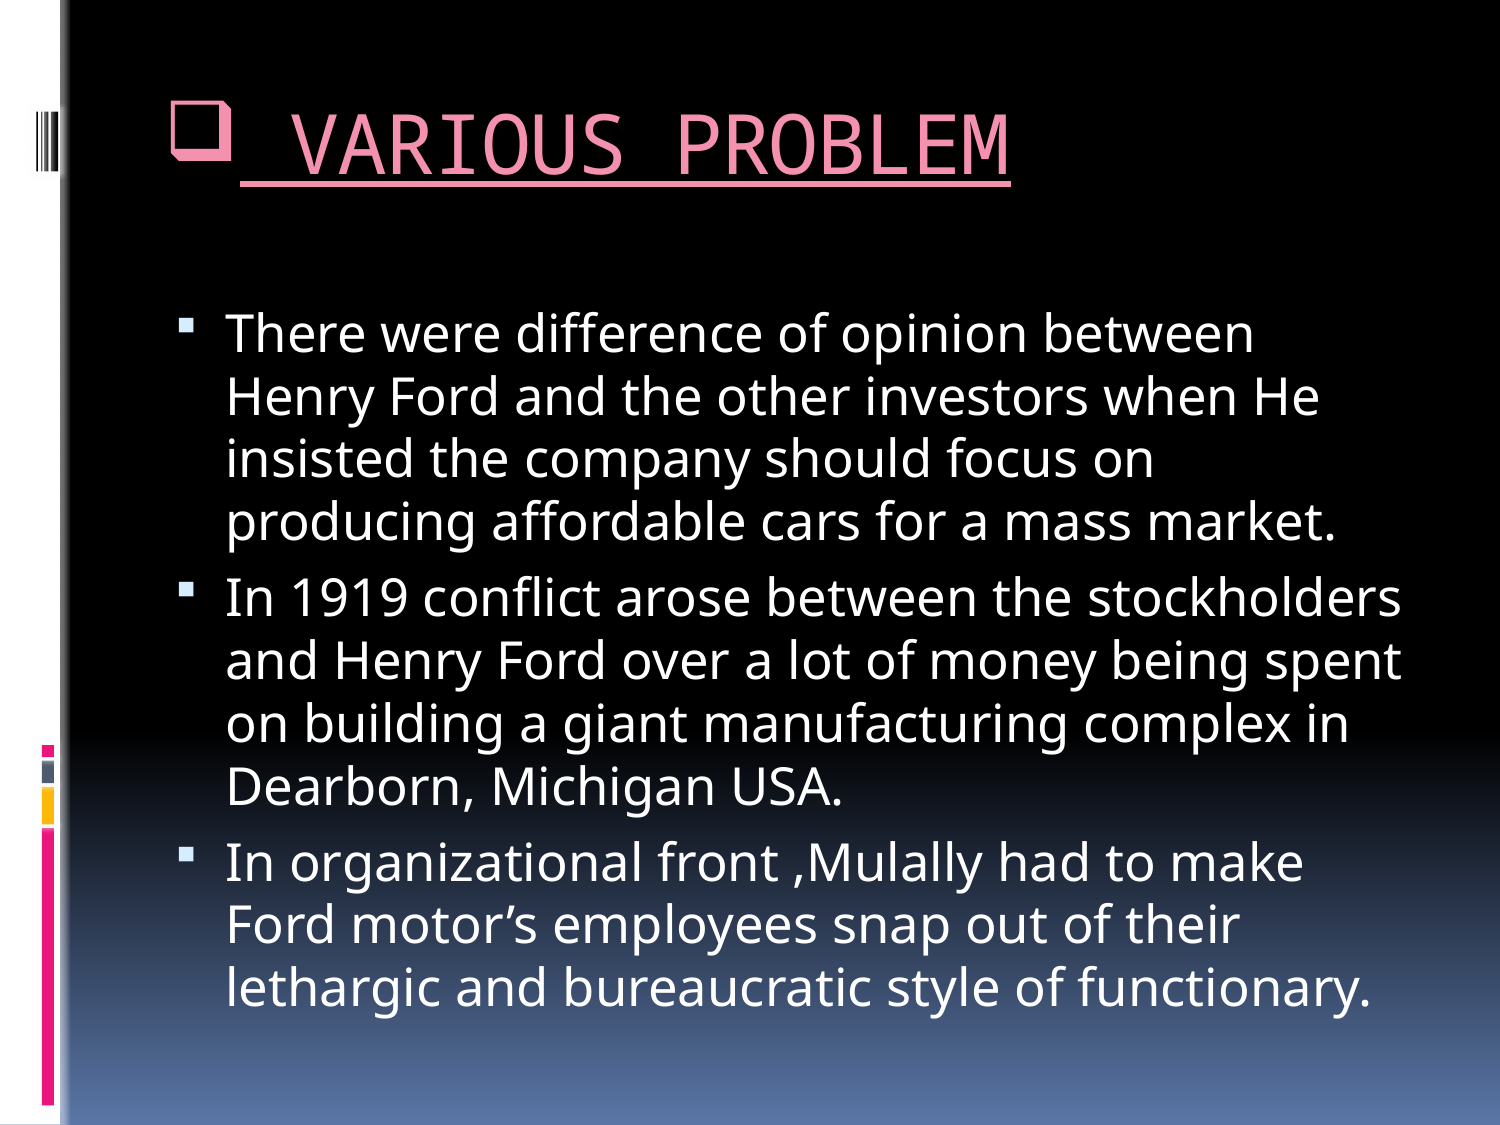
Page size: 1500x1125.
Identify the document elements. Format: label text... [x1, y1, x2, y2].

list There were difference of opinion between Henry Ford and the other investors when He insisted the company should focus on producing affordable cars for a mass market. In 1919 conflict arose between the stockholders and Henry Ford over a lot of money being spent on building a giant manufacturing complex in Dearborn, Michigan USA. In organizational front ,Mulally had to make Ford motor’s employees snap out of their lethargic and bureaucratic style of functionary. [150, 292, 1425, 1043]
title VARIOUS PROBLEM [150, 83, 1425, 234]
